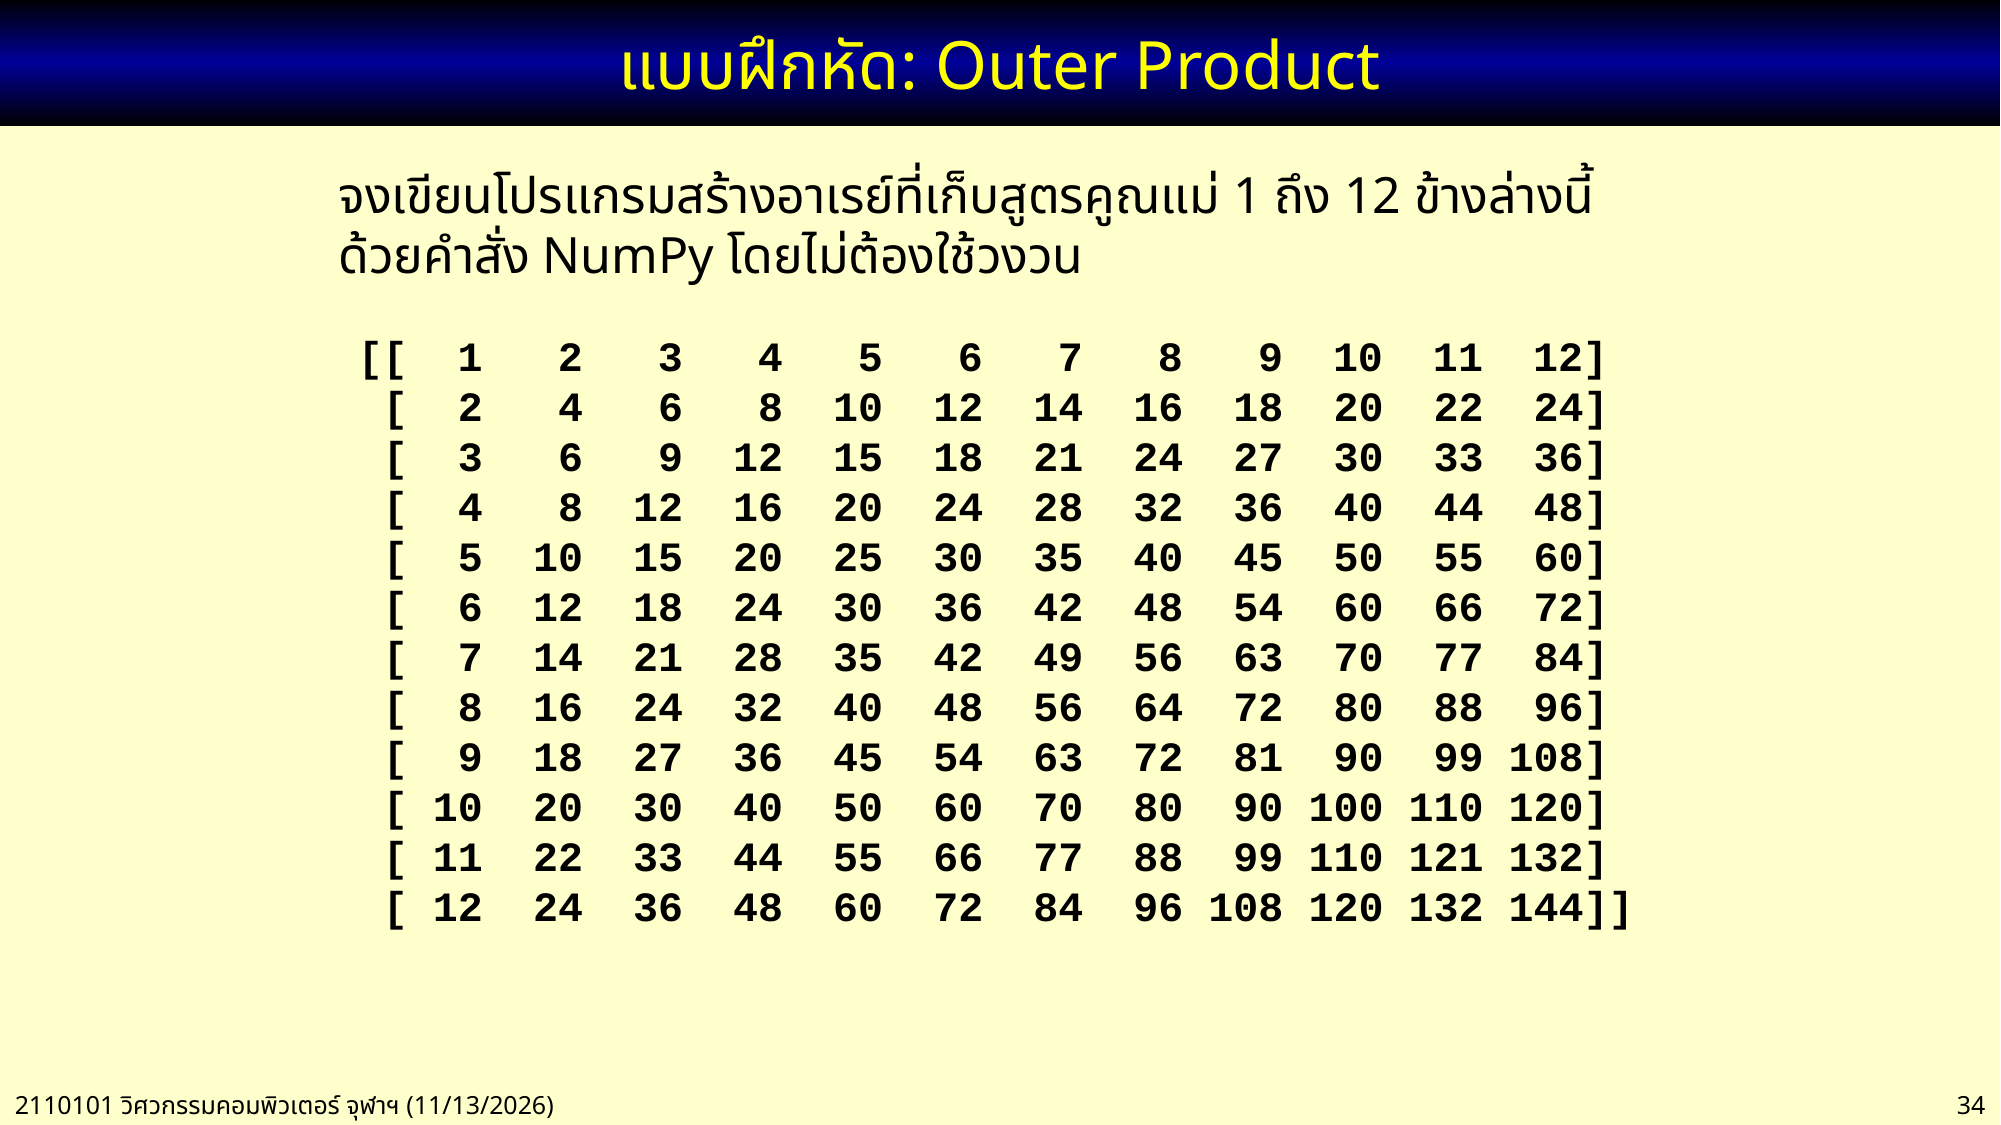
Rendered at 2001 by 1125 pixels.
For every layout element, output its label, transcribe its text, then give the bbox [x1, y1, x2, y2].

text_box [[ 1 2 3 4 5 6 7 8 9 10 11 12] [ 2 4 6 8 10 12 14 16 18 20 22 24] [ 3 6 9 12 15 18 21 24 27 30 33 36] [ 4 8 12 16 20 24 28 32 36 40 44 48] [ 5 10 15 20 25 30 35 40 45 50 55 60] [ 6 12 18 24 30 36 42 48 54 60 66 72] [ 7 14 21 28 35 42 49 56 63 70 77 84] [ 8 16 24 32 40 48 56 64 72 80 88 96] [ 9 18 27 36 45 54 63 72 81 90 99 108] [ 10 20 30 40 50 60 70 80 90 100 110 120] [ 11 22 33 44 55 66 77 88 99 110 121 132] [ 12 24 36 48 60 72 84 96 108 120 132 144]] [343, 322, 1657, 938]
text_box จงเขียนโปรแกรมสร้างอาเรย์ที่เก็บสูตรคูณแม่ 1 ถึง 12 ข้างล่างนี้ ด้วยคำสั่ง NumPy โดยไม่ต้องใช้วงวน [323, 155, 1676, 291]
title แบบฝึกหัด: Outer Product [0, 0, 2000, 126]
